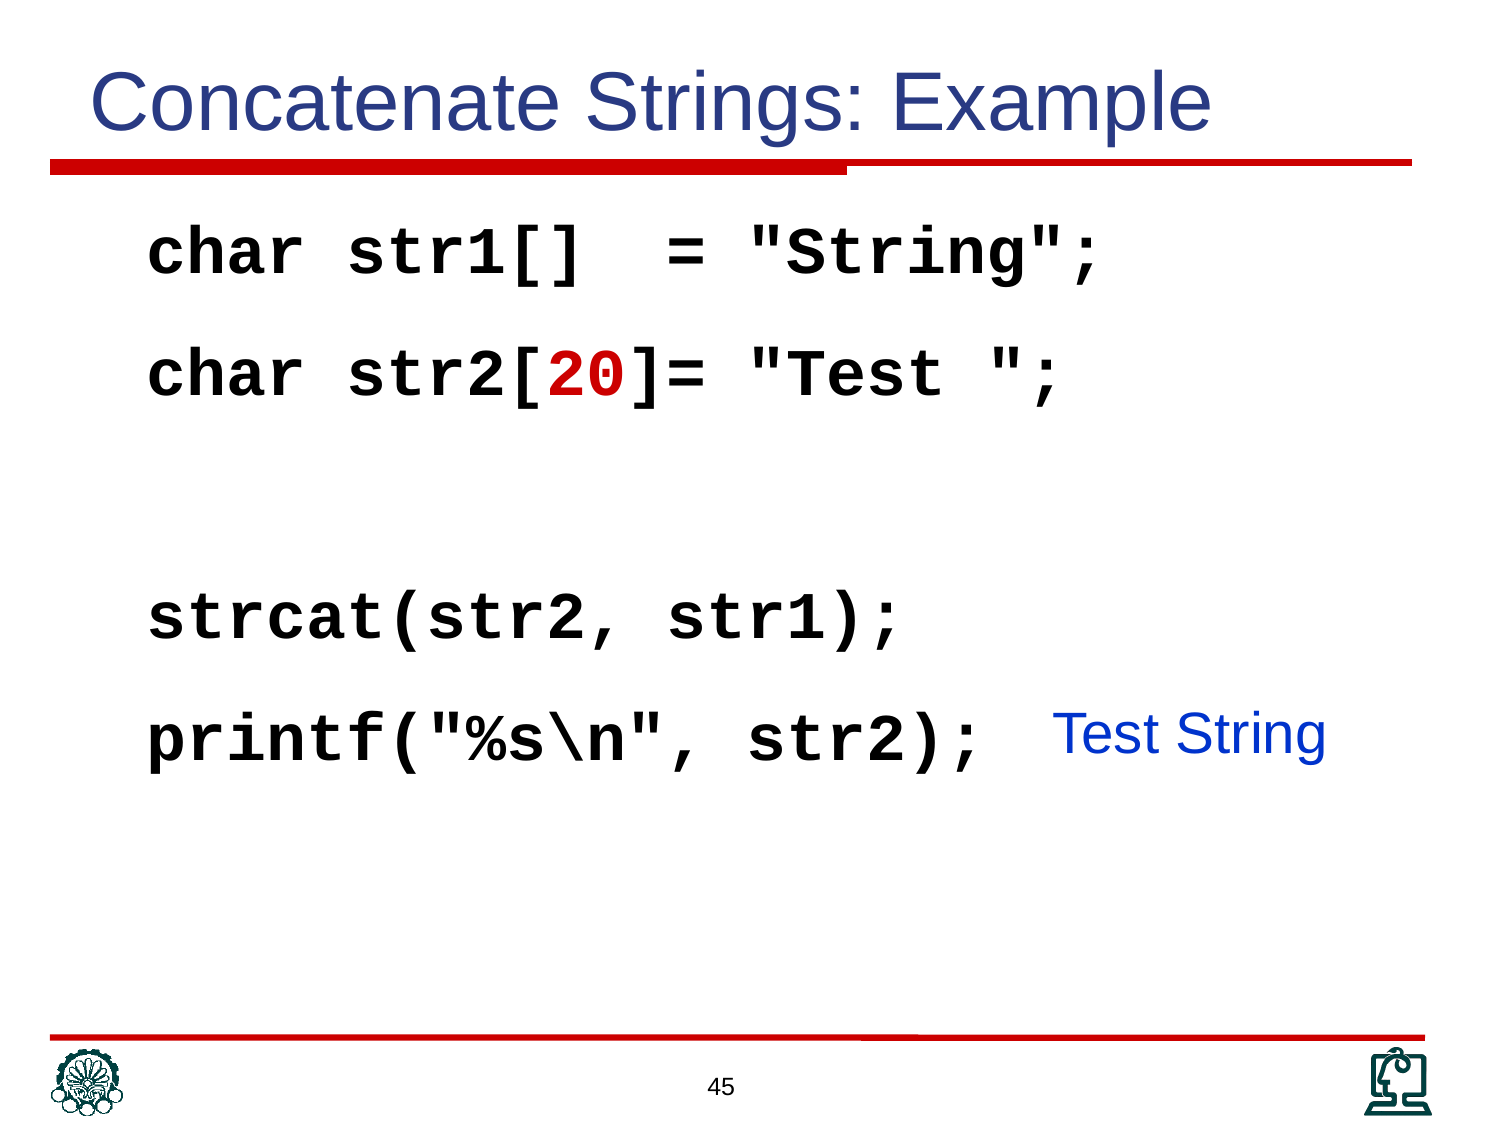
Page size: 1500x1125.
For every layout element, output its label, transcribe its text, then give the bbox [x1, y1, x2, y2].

picture [50, 1047, 125, 1118]
text_box 45 [650, 1062, 750, 1103]
text_box char str1[] = "String"; char str2[20]= "Test "; strcat(str2, str1); printf("%s\n", str2); [74, 199, 1425, 1006]
text_box Test String [1037, 687, 1388, 773]
text_box Concatenate Strings: Example [74, 24, 1425, 155]
picture [1362, 1045, 1438, 1119]
